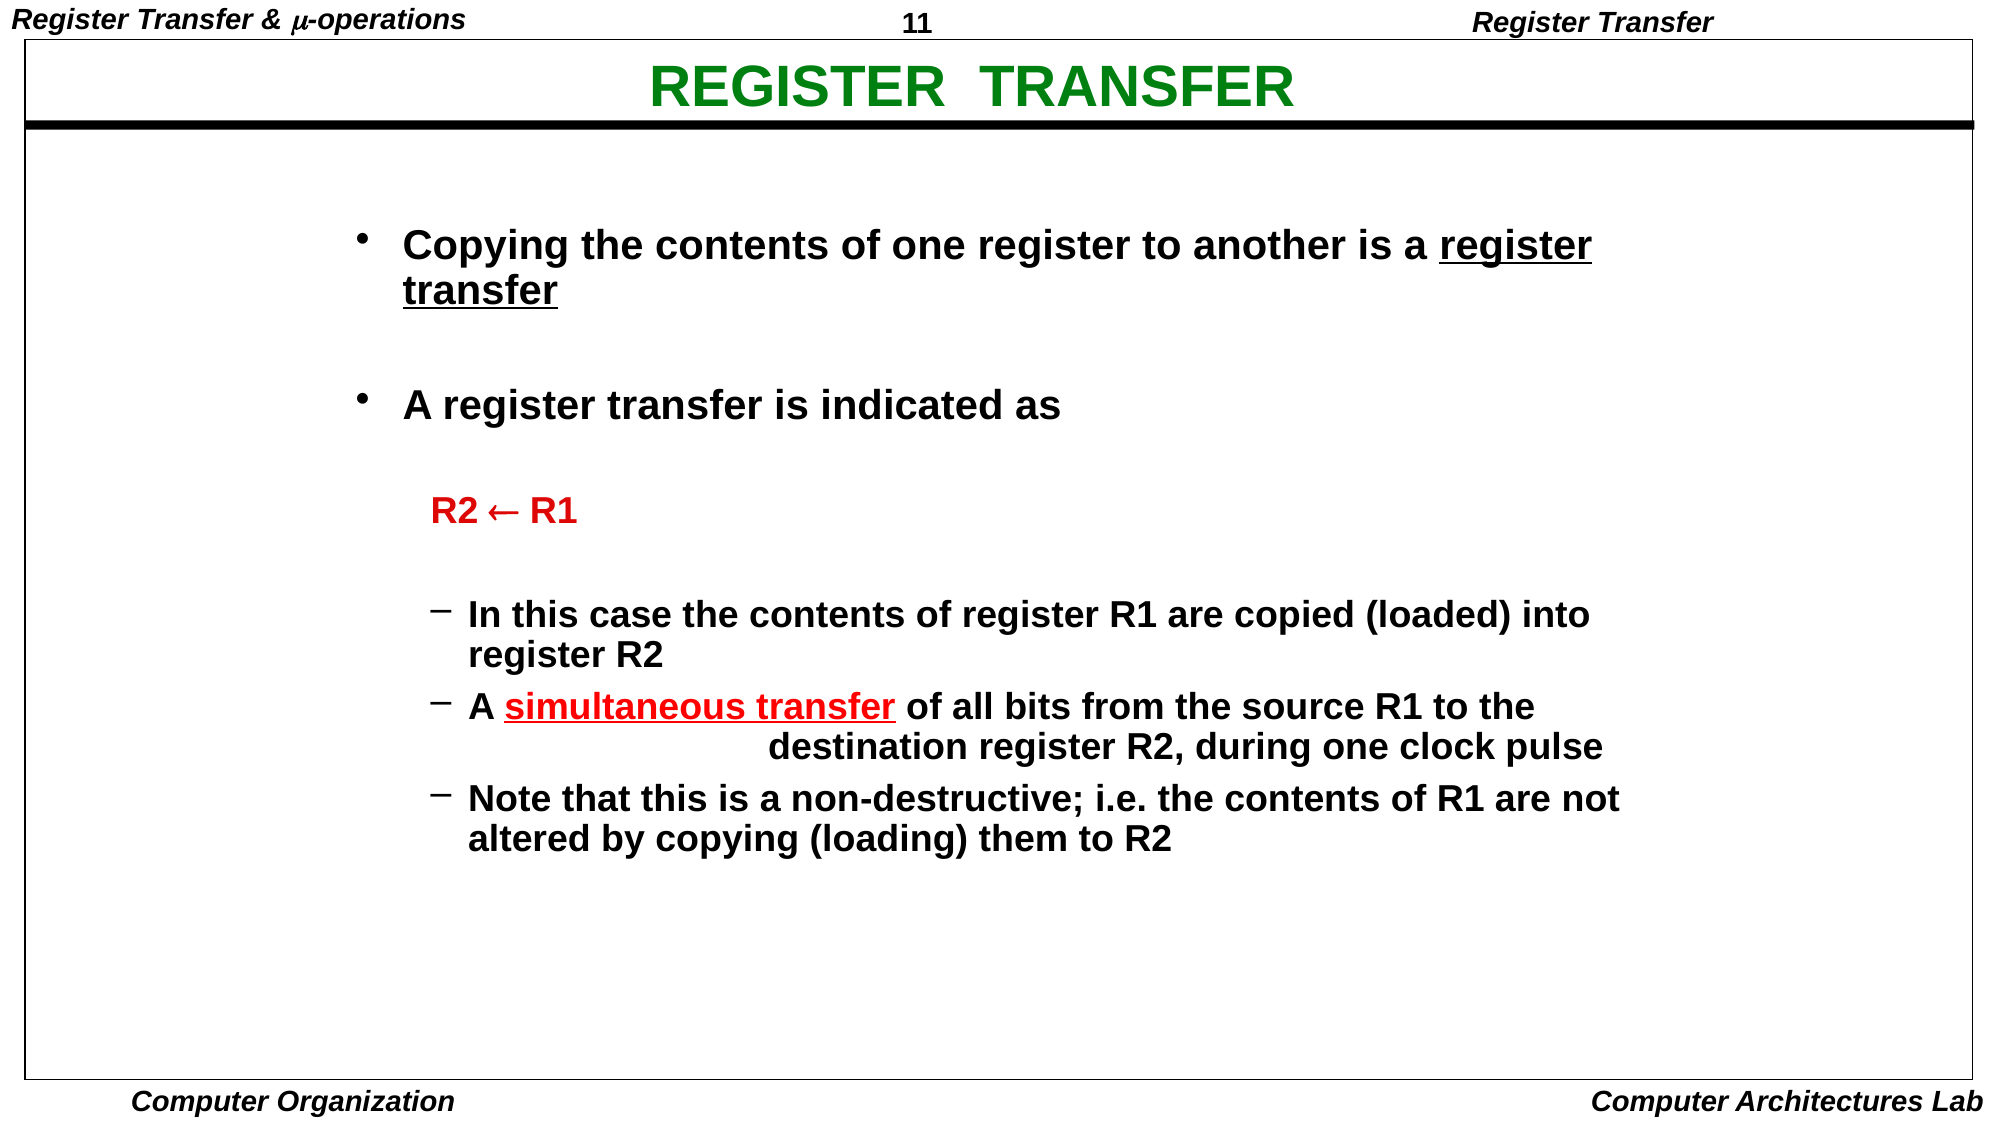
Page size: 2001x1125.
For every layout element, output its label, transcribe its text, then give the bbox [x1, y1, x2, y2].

list Copying the contents of one register to another is a register transfer A register transfer is indicated as R2  R1 In this case the contents of register R1 are copied (loaded) into register R2 A simultaneous transfer of all bits from the source R1 to the destination register R2, during one clock pulse Note that this is a non-destructive; i.e. the contents of R1 are not altered by copying (loading) them to R2 [340, 215, 1671, 1063]
title REGISTER TRANSFER [249, 51, 1696, 123]
text_box Register Transfer [1456, 0, 1729, 46]
